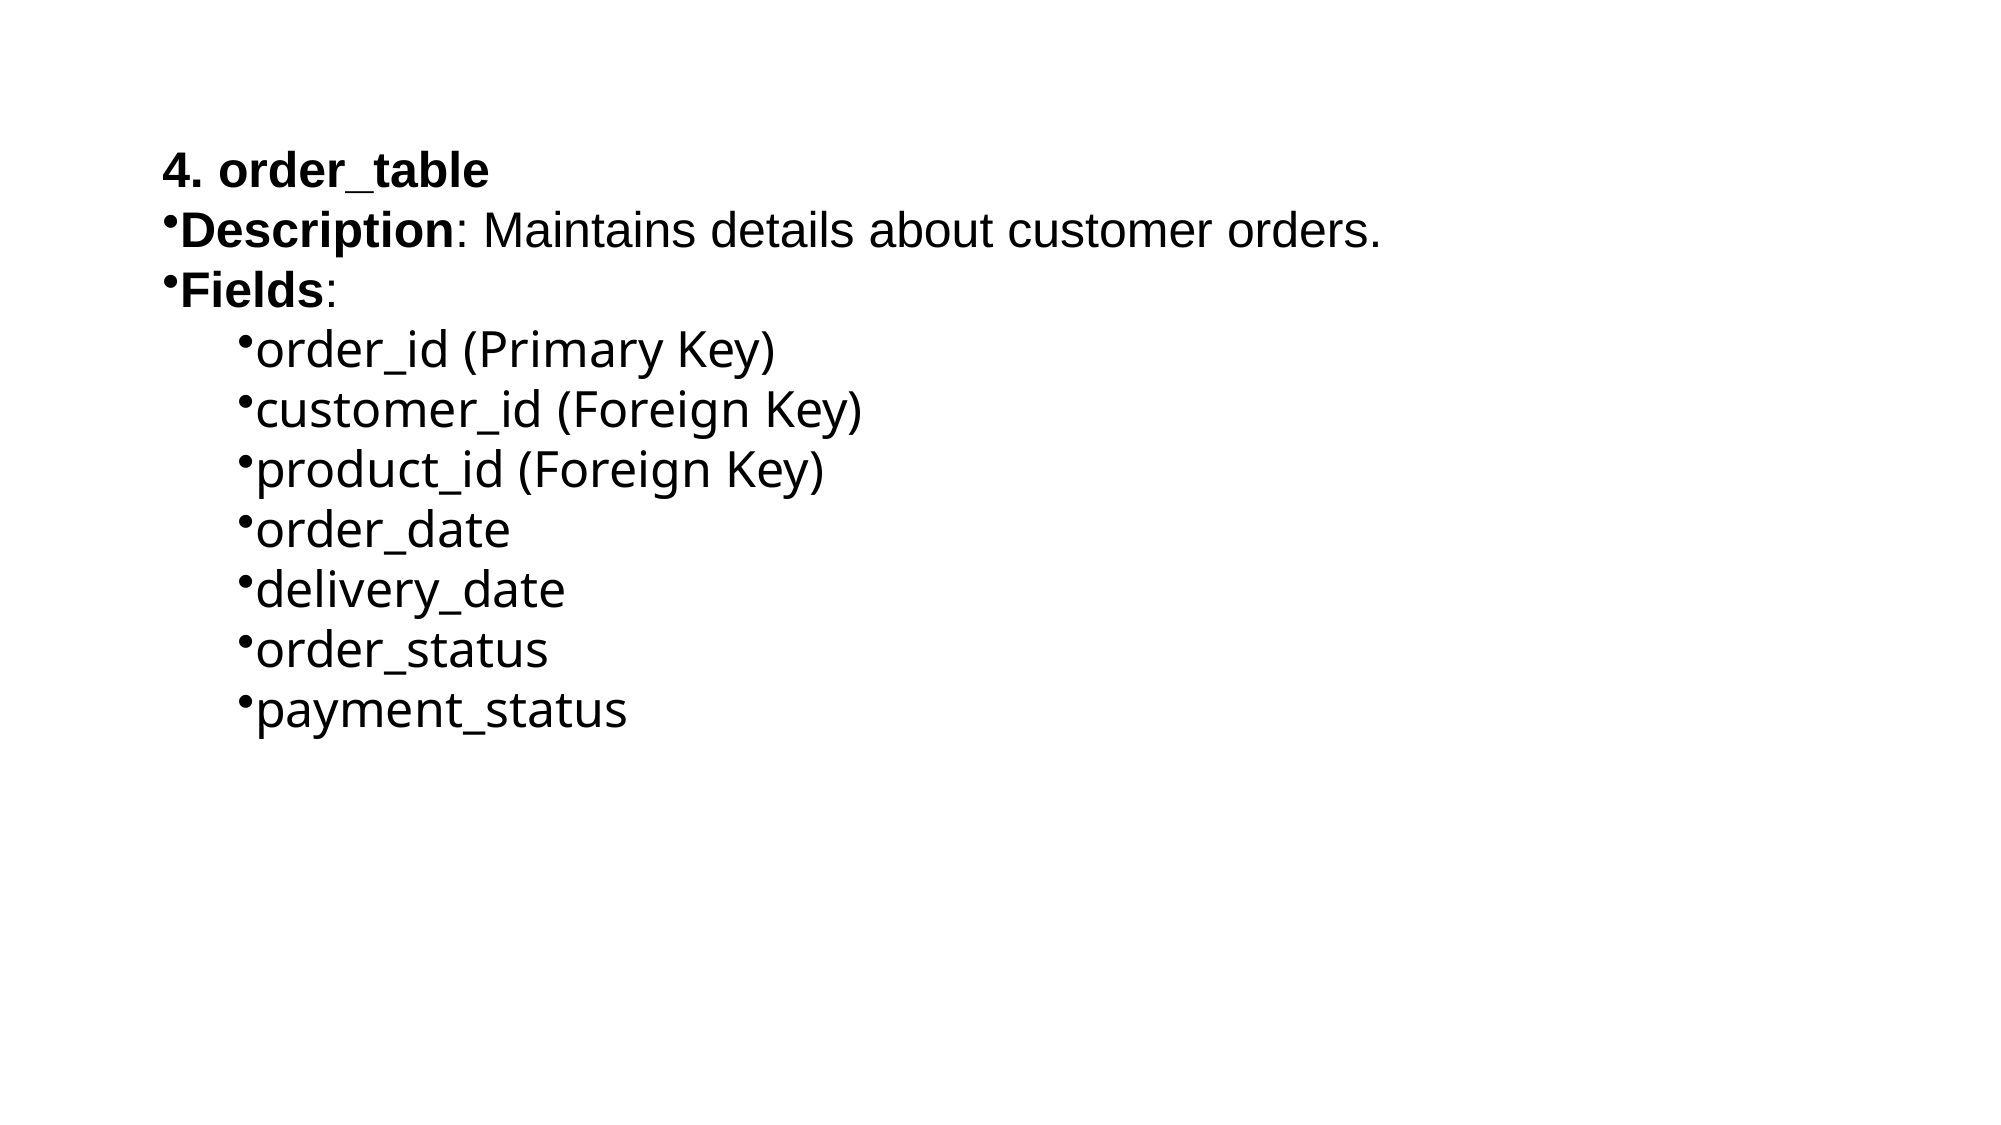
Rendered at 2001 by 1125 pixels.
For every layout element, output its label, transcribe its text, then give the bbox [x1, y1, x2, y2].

text_box 4. order_table Description: Maintains details about customer orders. Fields: order_id (Primary Key) customer_id (Foreign Key) product_id (Foreign Key) order_date delivery_date order_status payment_status [147, 130, 1399, 806]
